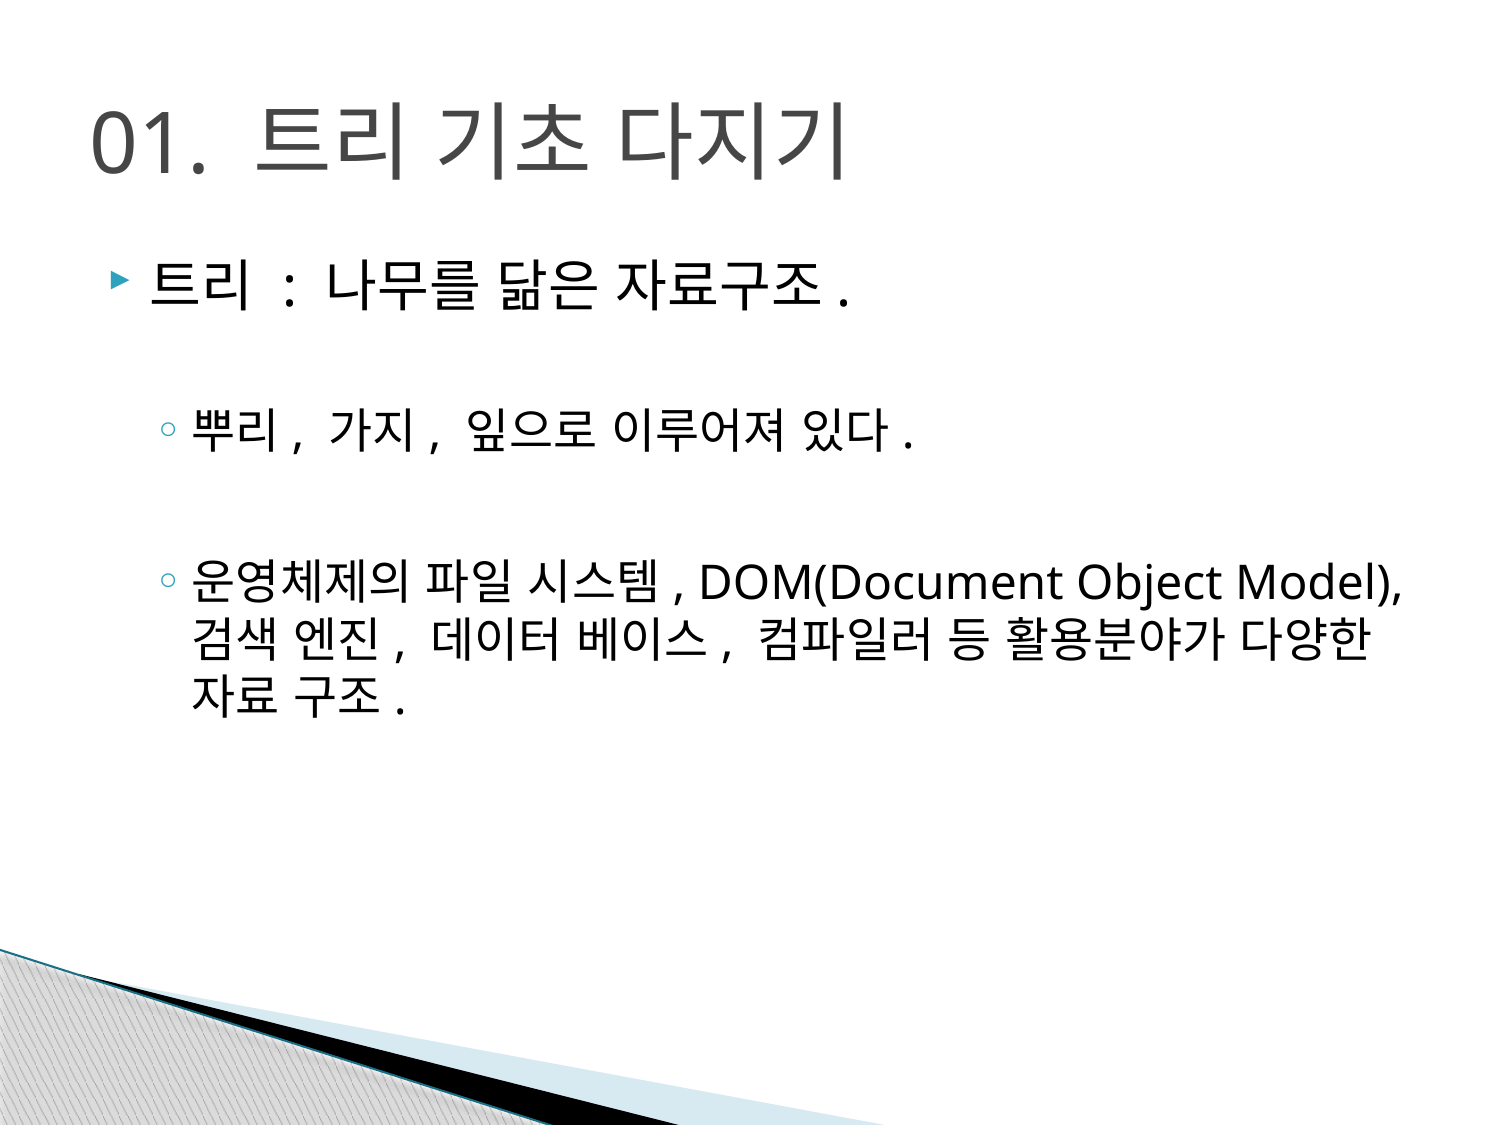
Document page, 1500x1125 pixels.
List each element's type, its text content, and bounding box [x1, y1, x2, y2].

list 트리 : 나무를 닮은 자료구조. 뿌리, 가지, 잎으로 이루어져 있다. 운영체제의 파일 시스템, DOM(Document Object Model), 검색 엔진, 데이터 베이스, 컴파일러 등 활용분야가 다양한 자료 구조. [75, 243, 1425, 986]
title 01. 트리 기초 다지기 [75, 45, 1425, 233]
